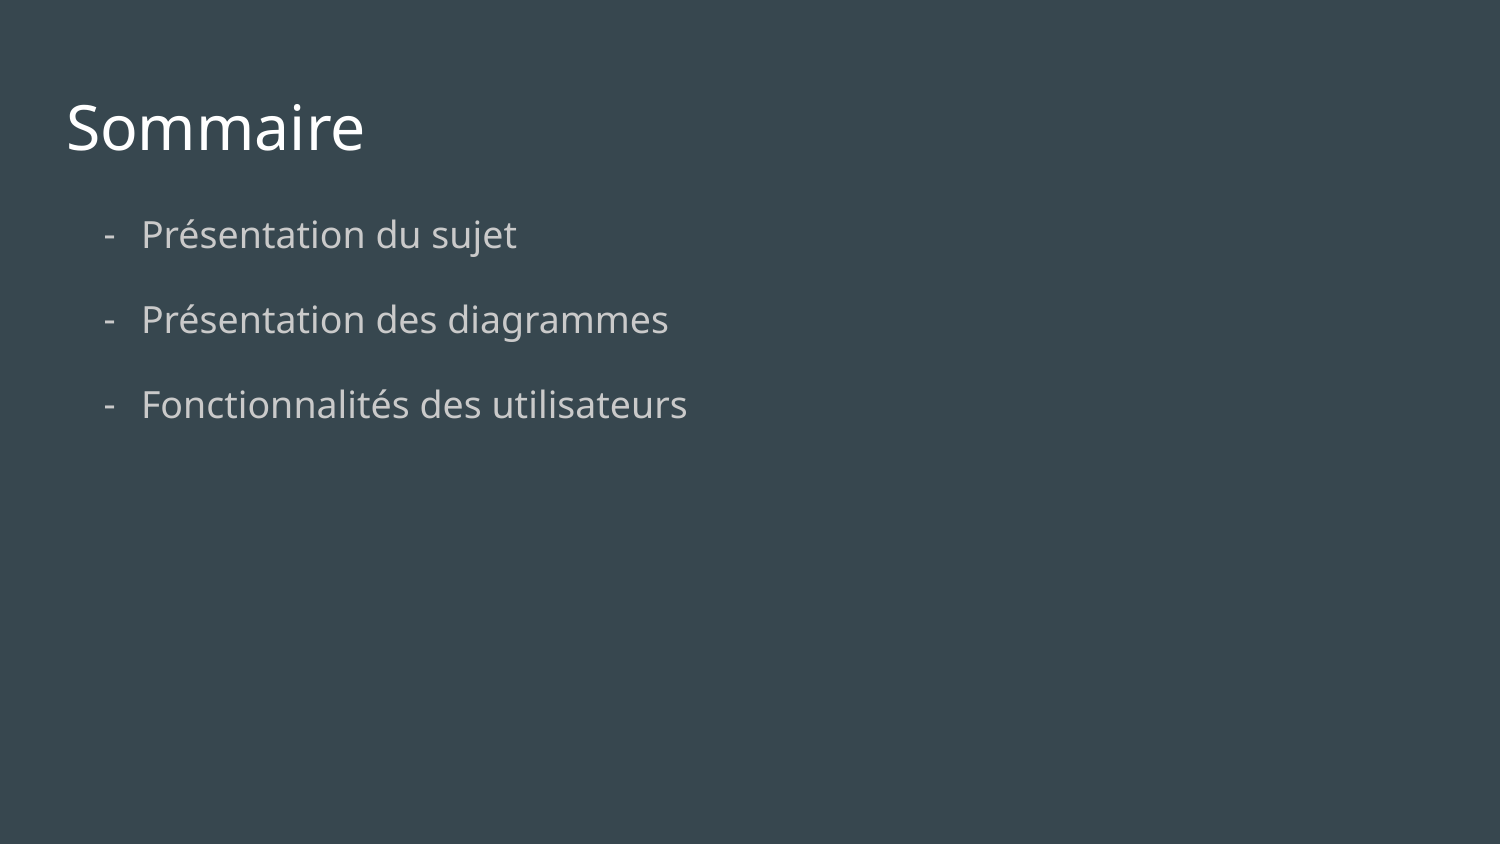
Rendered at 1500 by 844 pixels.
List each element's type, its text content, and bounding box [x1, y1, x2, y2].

title Sommaire [51, 72, 1449, 167]
list Présentation du sujet Présentation des diagrammes Fonctionnalités des utilisateurs [51, 189, 1449, 750]
